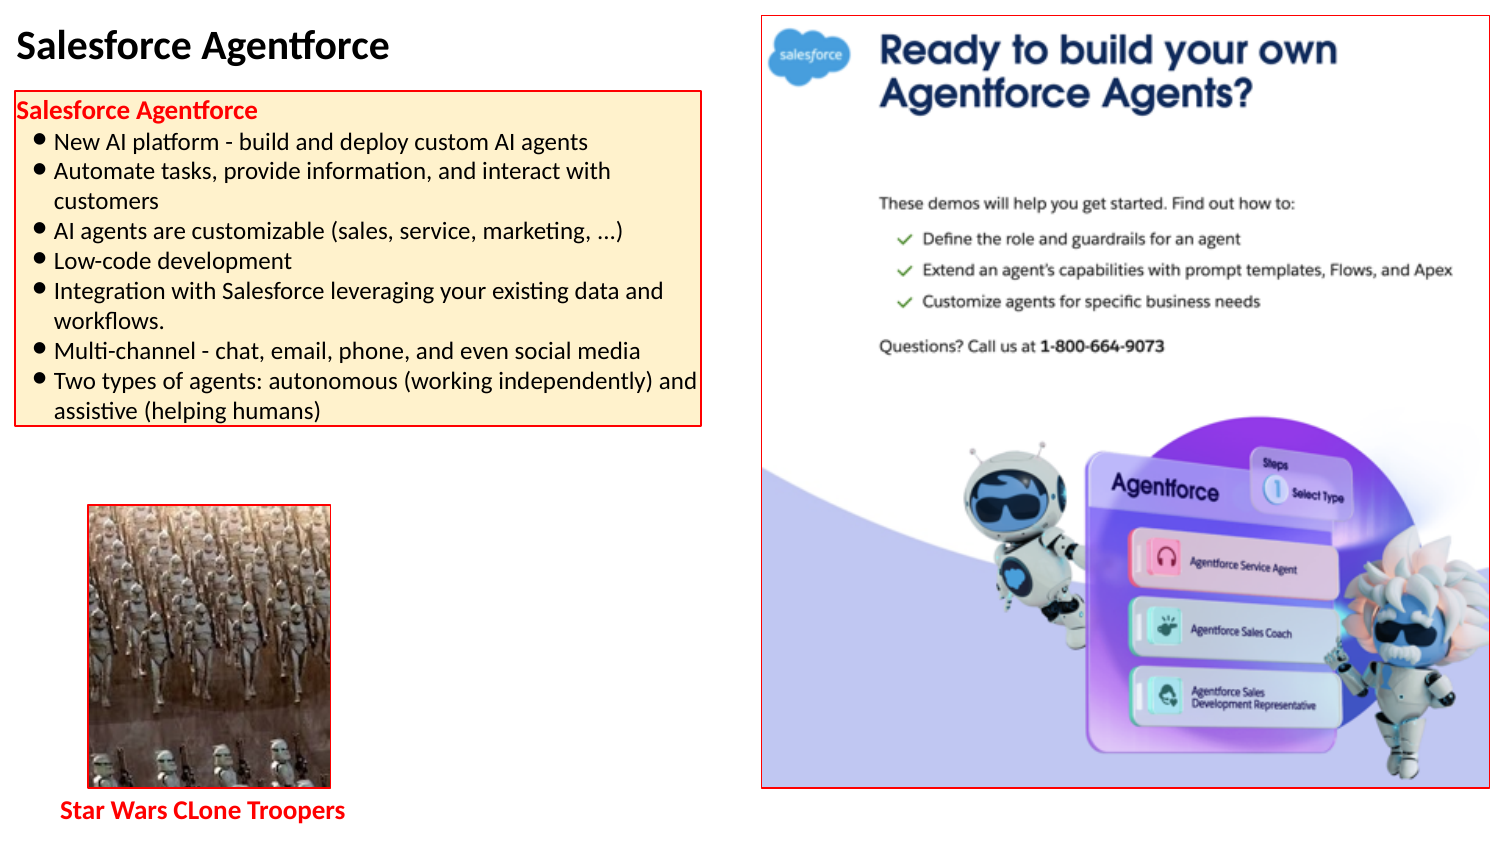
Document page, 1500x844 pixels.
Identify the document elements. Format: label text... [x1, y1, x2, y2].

picture [88, 505, 330, 788]
picture [761, 15, 1490, 788]
text_box Salesforce Agentforce New AI platform - build and deploy custom AI agents Automate tasks, provide information, and interact with customers AI agents are customizable (sales, service, marketing, ...) Low-code development Integration with Salesforce leveraging your existing data and workflows. Multi-channel - chat, email, phone, and even social media Two types of agents: autonomous (working independently) and assistive (helping humans) [15, 91, 702, 426]
text_box Star Wars CLone Troopers [46, 791, 360, 827]
text_box Salesforce Agentforce [15, 16, 457, 70]
